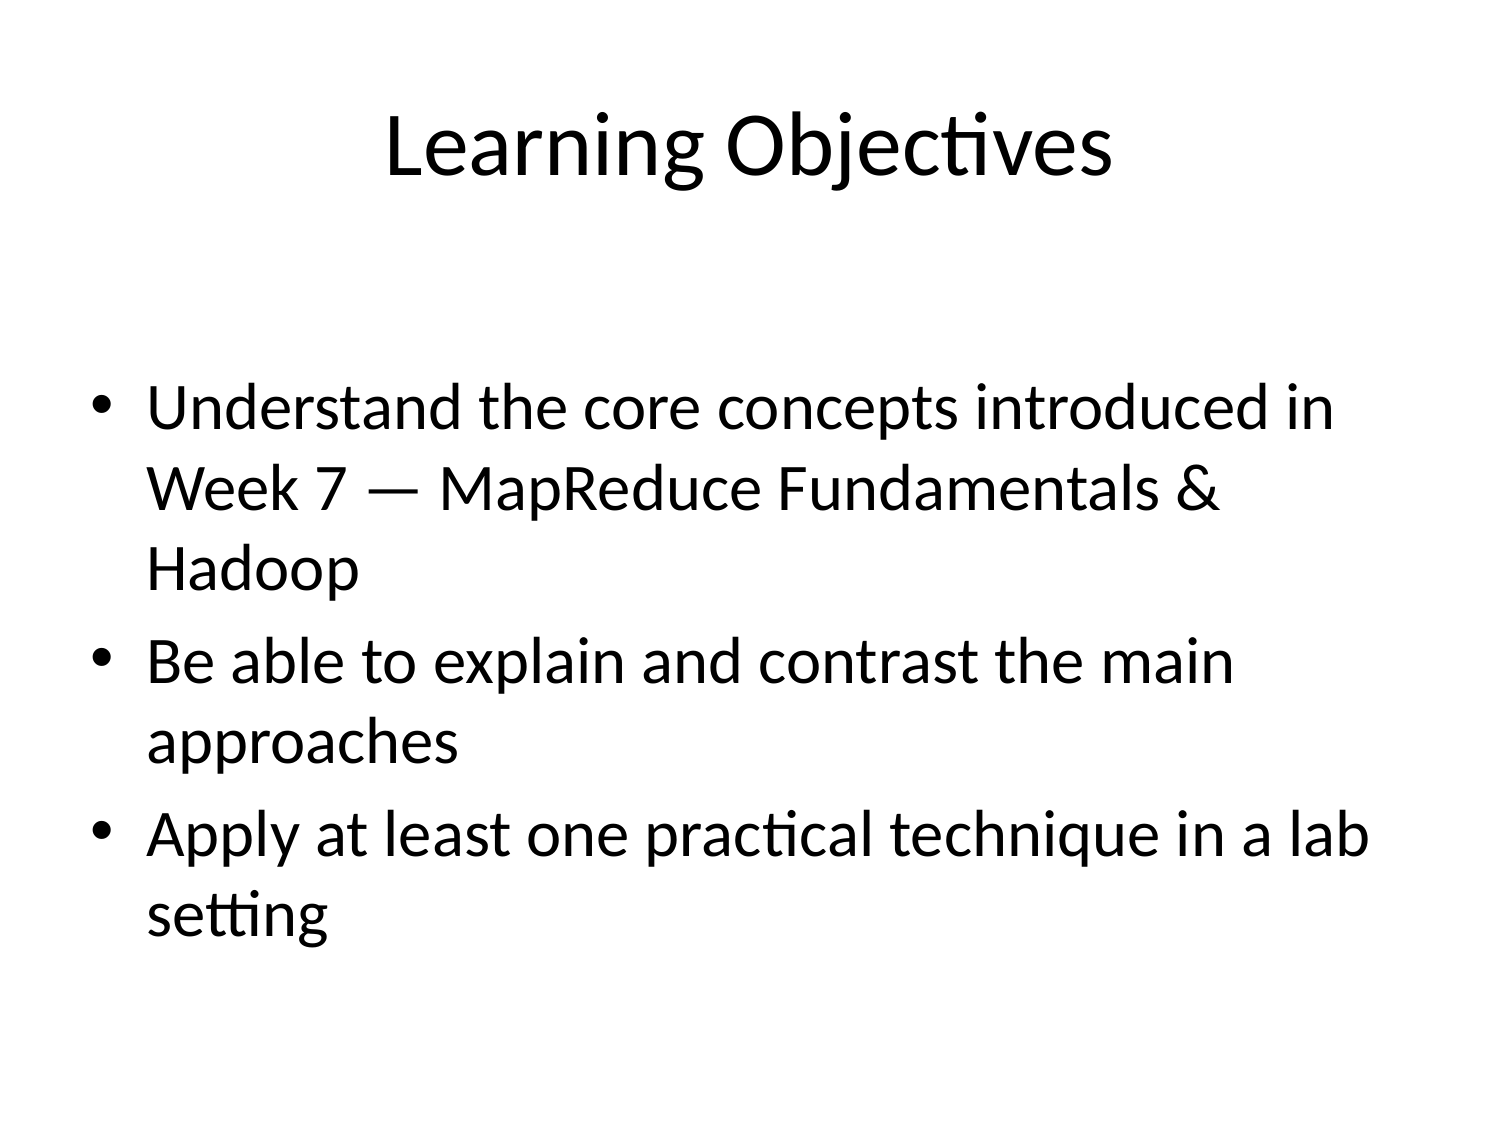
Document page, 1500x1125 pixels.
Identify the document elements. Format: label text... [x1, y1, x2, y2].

title Learning Objectives [75, 45, 1425, 233]
list Understand the core concepts introduced in Week 7 — MapReduce Fundamentals & Hadoop Be able to explain and contrast the main approaches Apply at least one practical technique in a lab setting [75, 262, 1425, 1005]
